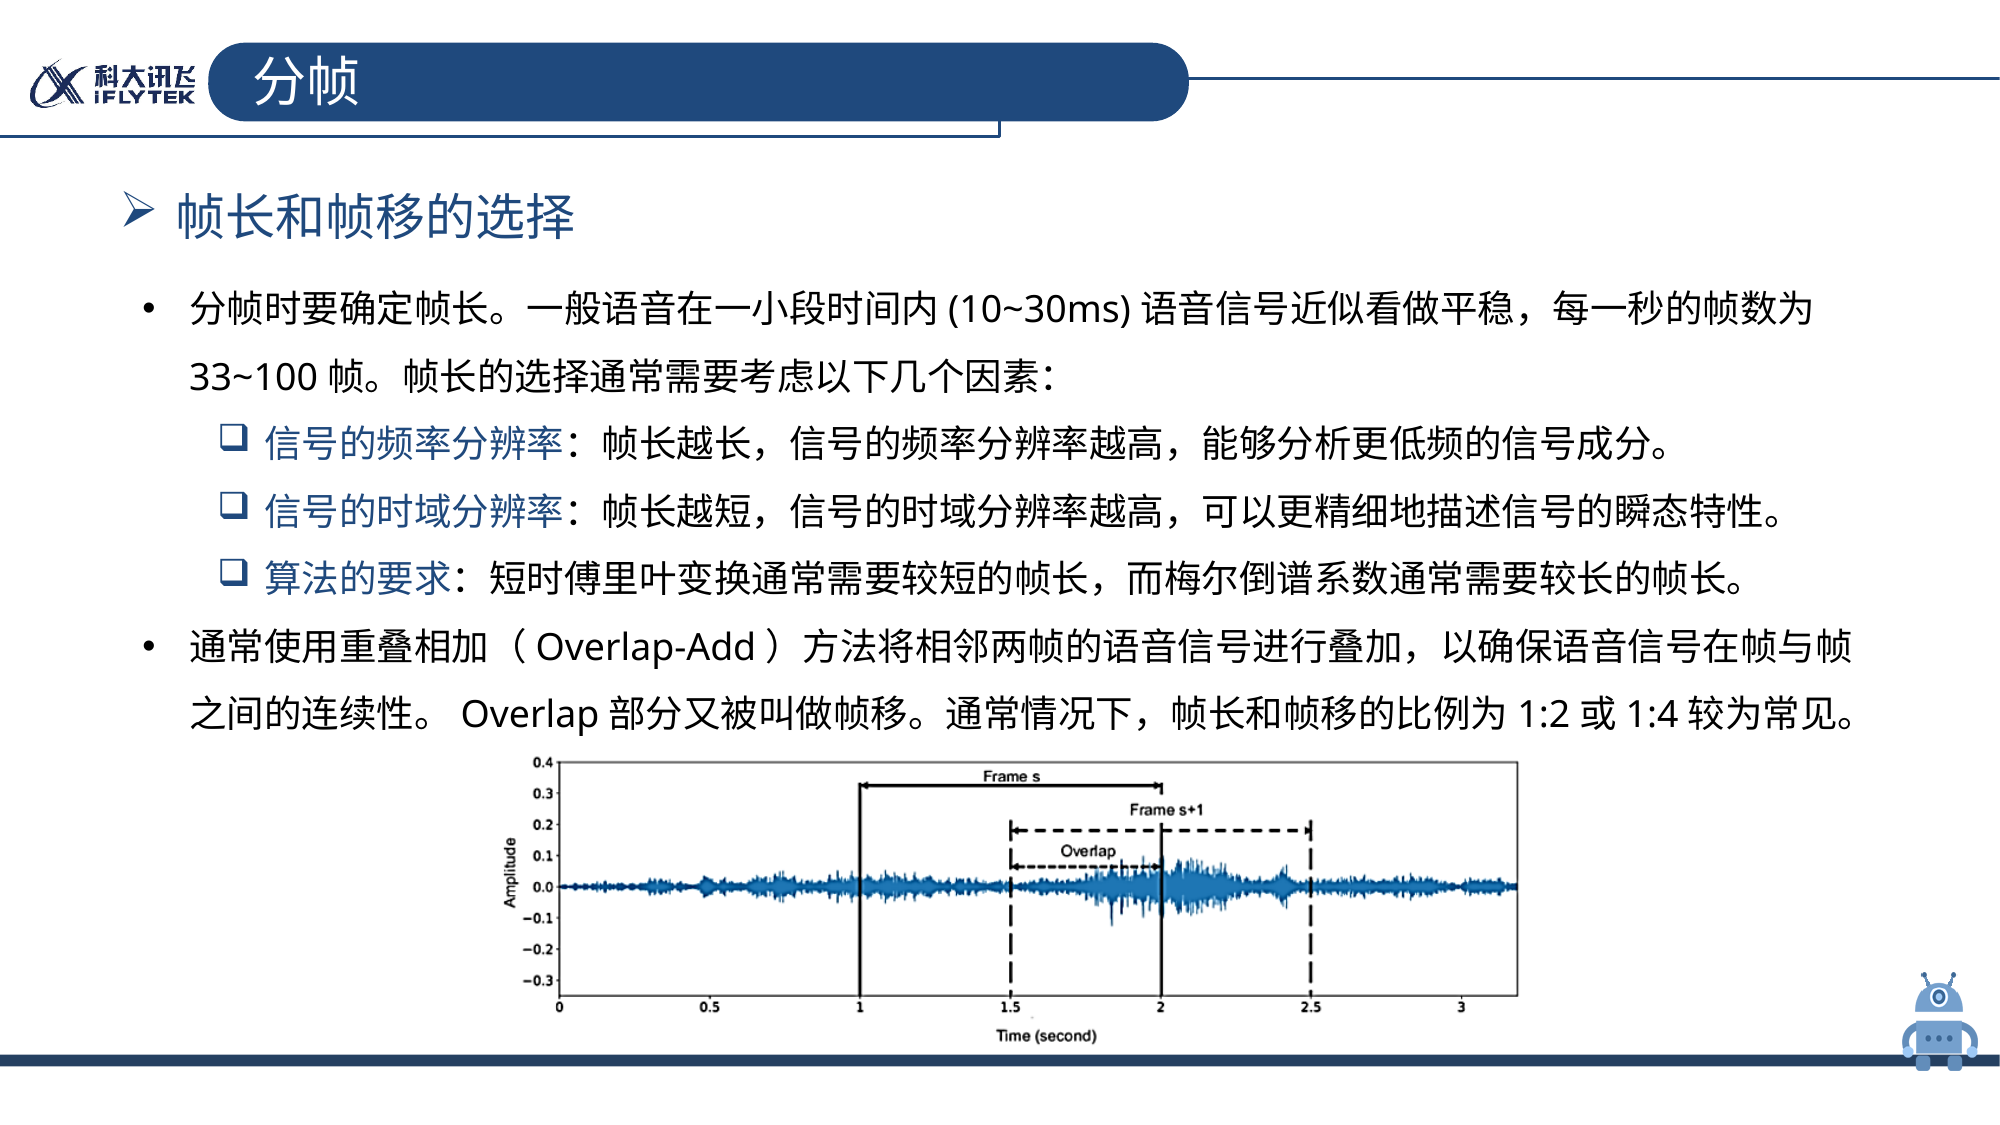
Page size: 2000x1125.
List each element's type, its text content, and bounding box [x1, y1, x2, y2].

picture [484, 739, 1525, 1050]
picture [20, 53, 205, 113]
text_box 分帧时要确定帧长。一般语音在一小段时间内(10~30ms)语音信号近似看做平稳，每一秒的帧数为33~100帧。帧长的选择通常需要考虑以下几个因素： 信号的频率分辨率：帧长越长，信号的频率分辨率越高，能够分析更低频的信号成分。 信号的时域分辨率：帧长越短，信号的时域分辨率越高，可以更精细地描述信号的瞬态特性。 算法的要求：短时傅里叶变换通常需要较短的帧长，而梅尔倒谱系数通常需要较长的帧长。 通常使用重叠相加（Overlap-Add）方法将相邻两帧的语音信号进行叠加，以确保语音信号在帧与帧之间的连续性。Overlap部分又被叫做帧移。通常情况下，帧长和帧移的比例为1:2或1:4较为常见。 [127, 255, 1904, 743]
picture [1887, 958, 1993, 1079]
list 帧长和帧移的选择 [104, 166, 1905, 268]
title 分帧 [208, 39, 1178, 117]
